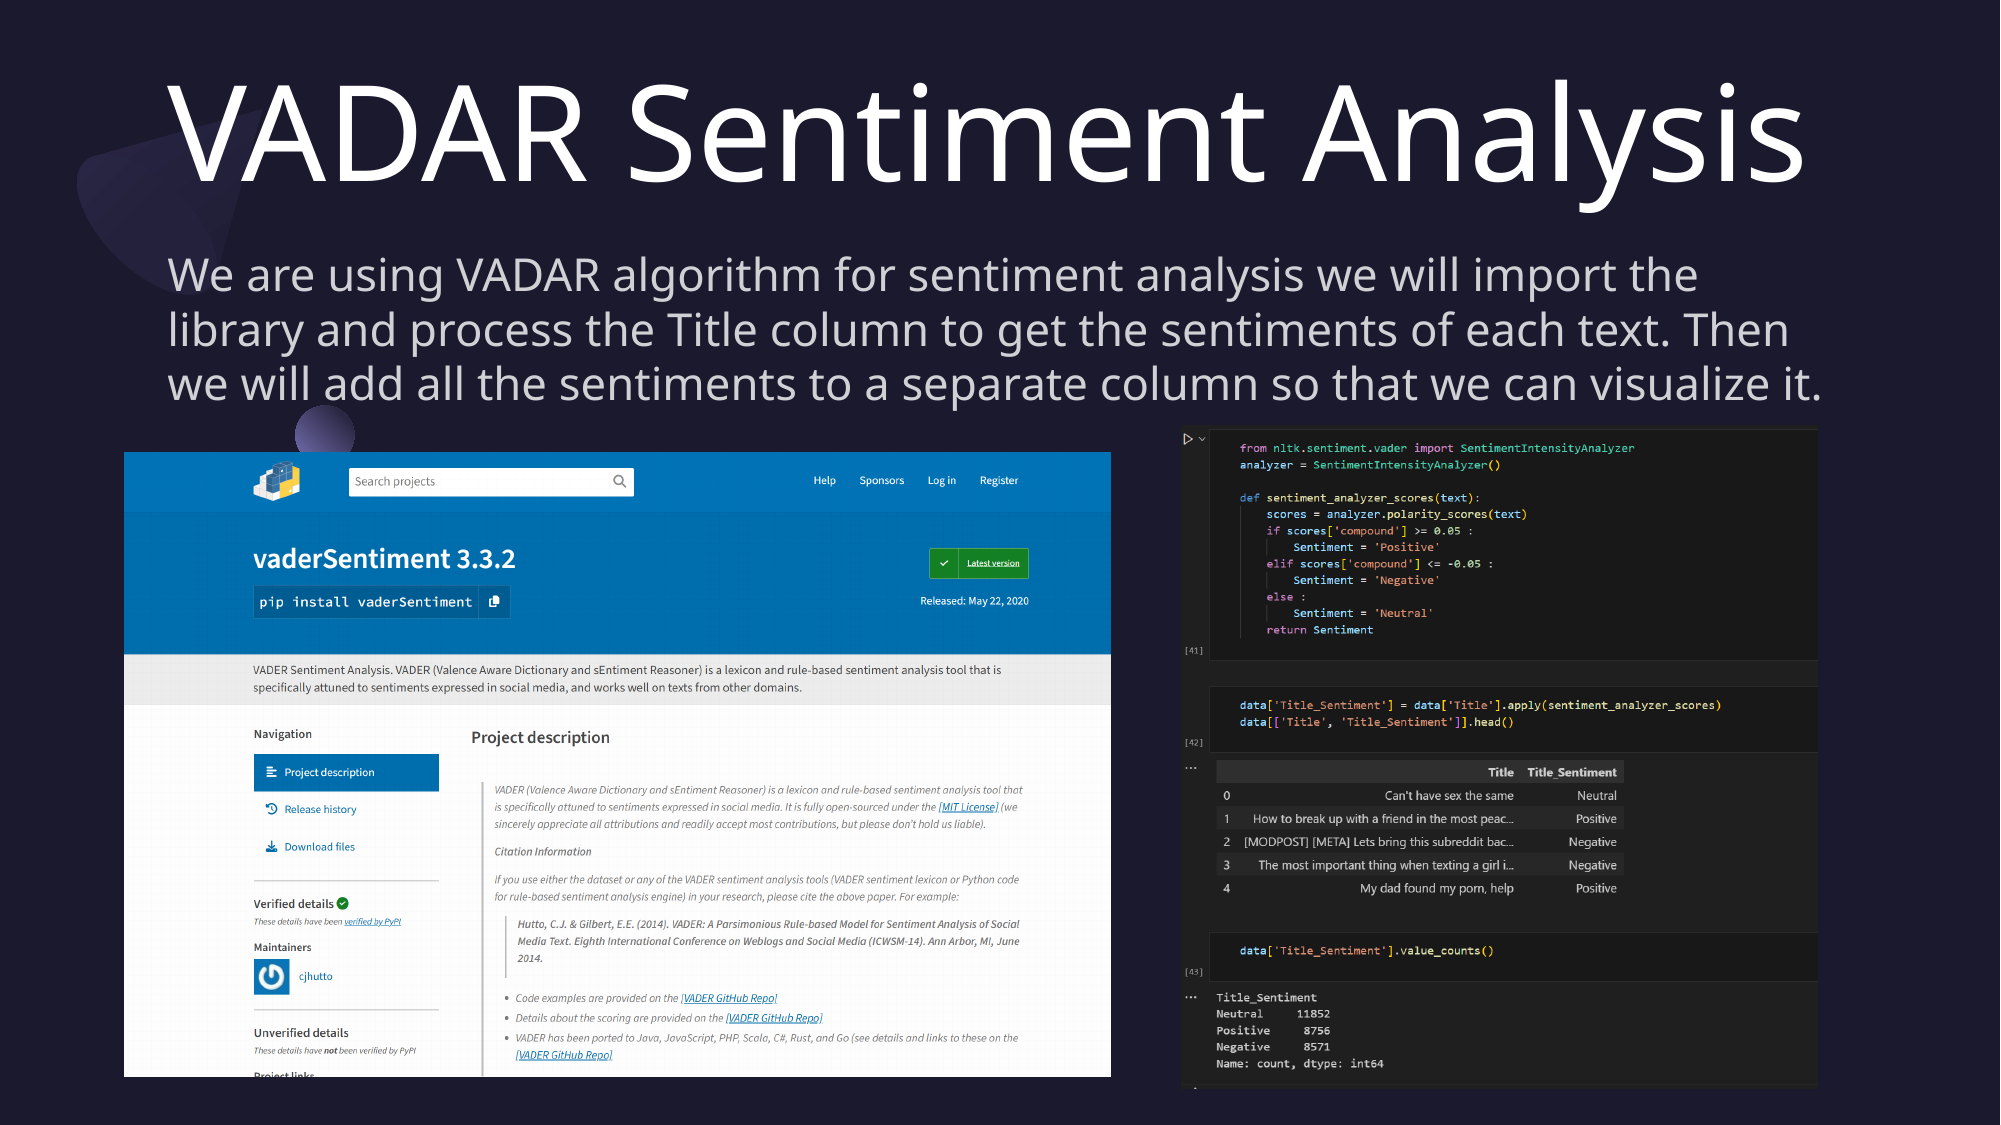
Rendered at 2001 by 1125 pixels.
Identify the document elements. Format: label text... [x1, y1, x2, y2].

picture [124, 452, 1111, 1077]
picture [1181, 425, 1818, 1089]
subtitle We are using VADAR algorithm for sentiment analysis we will import the library and process the Title column to get the sentiments of each text. Then we will add all the sentiments to a separate column so that we can visualize it. [167, 245, 1833, 415]
title VADAR Sentiment Analysis [167, 47, 1833, 245]
